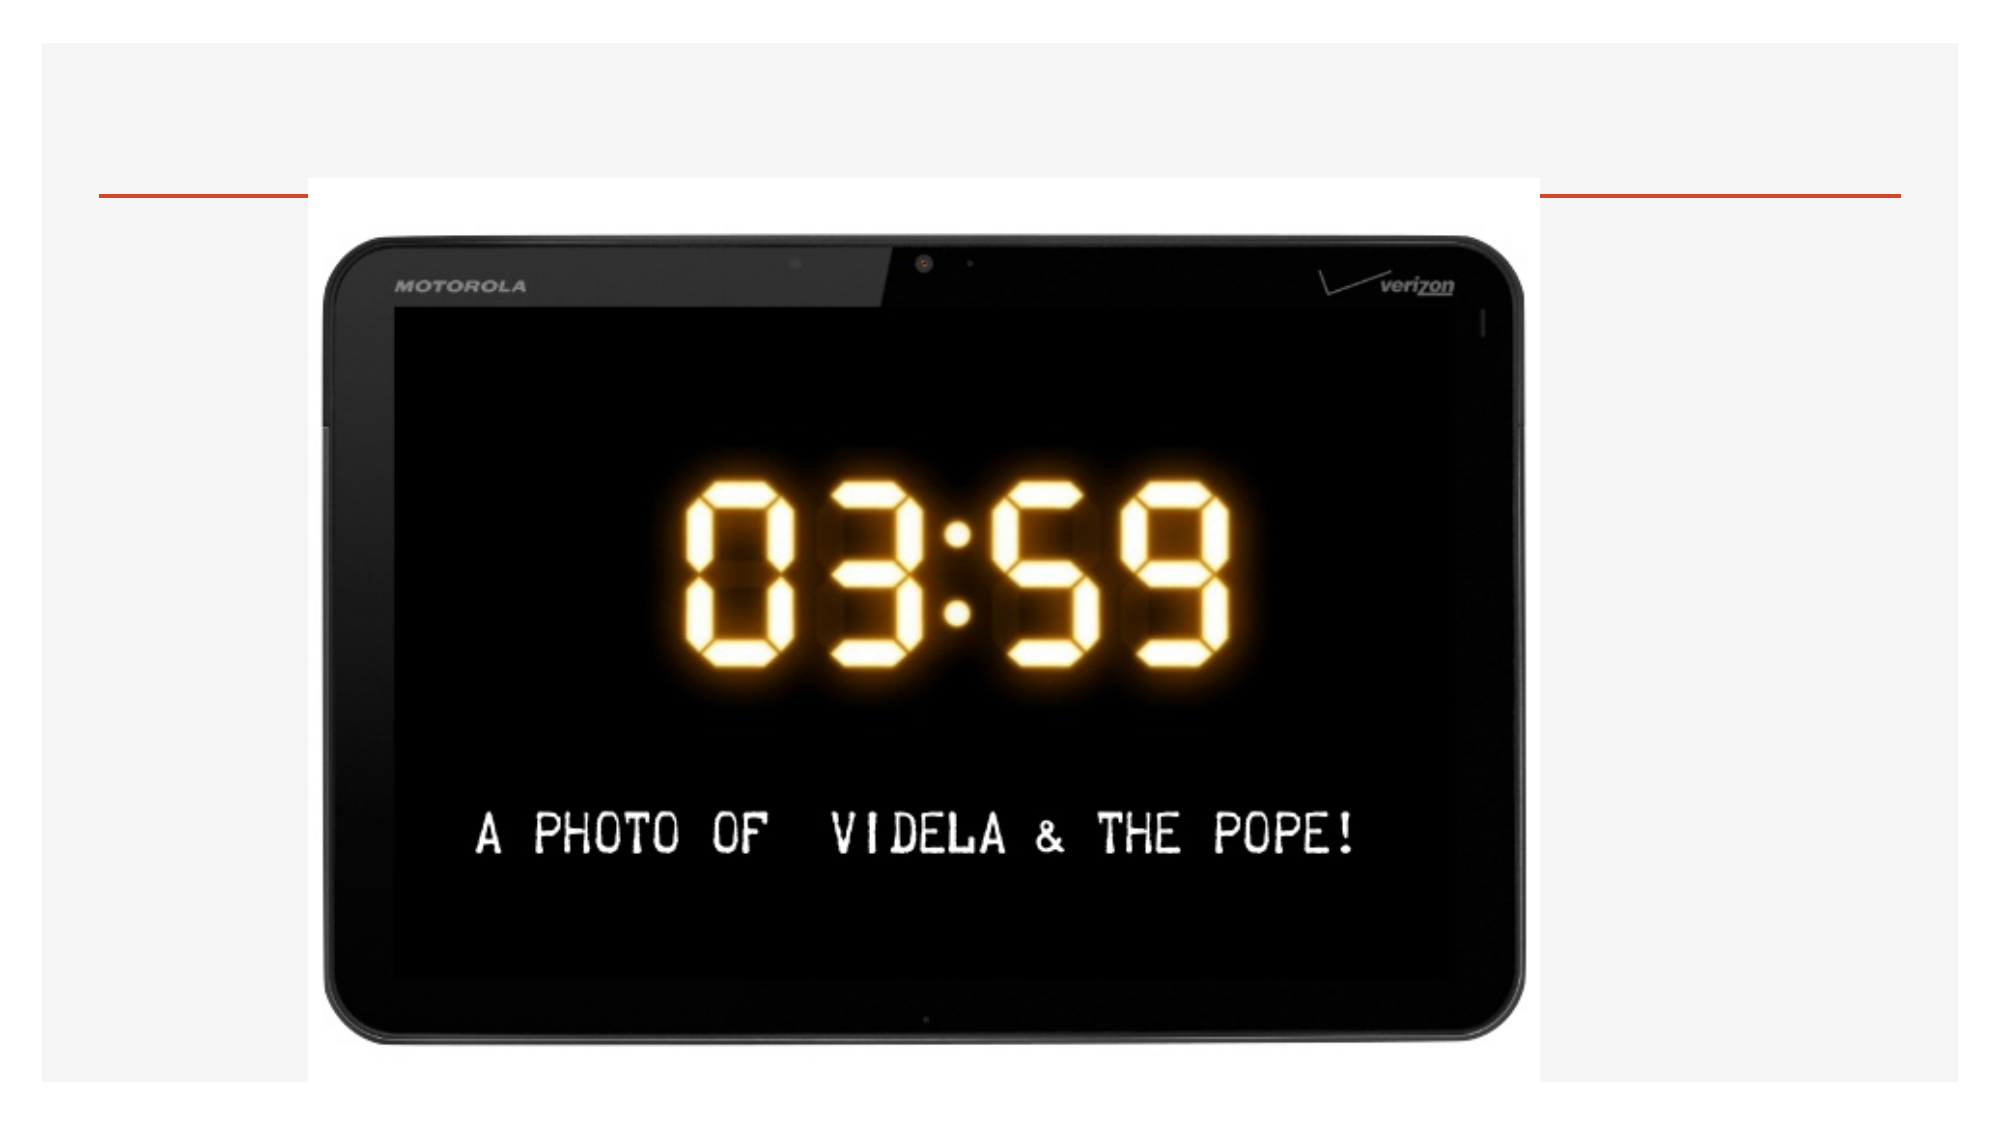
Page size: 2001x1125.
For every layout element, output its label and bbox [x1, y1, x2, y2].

list [308, 178, 1540, 1103]
